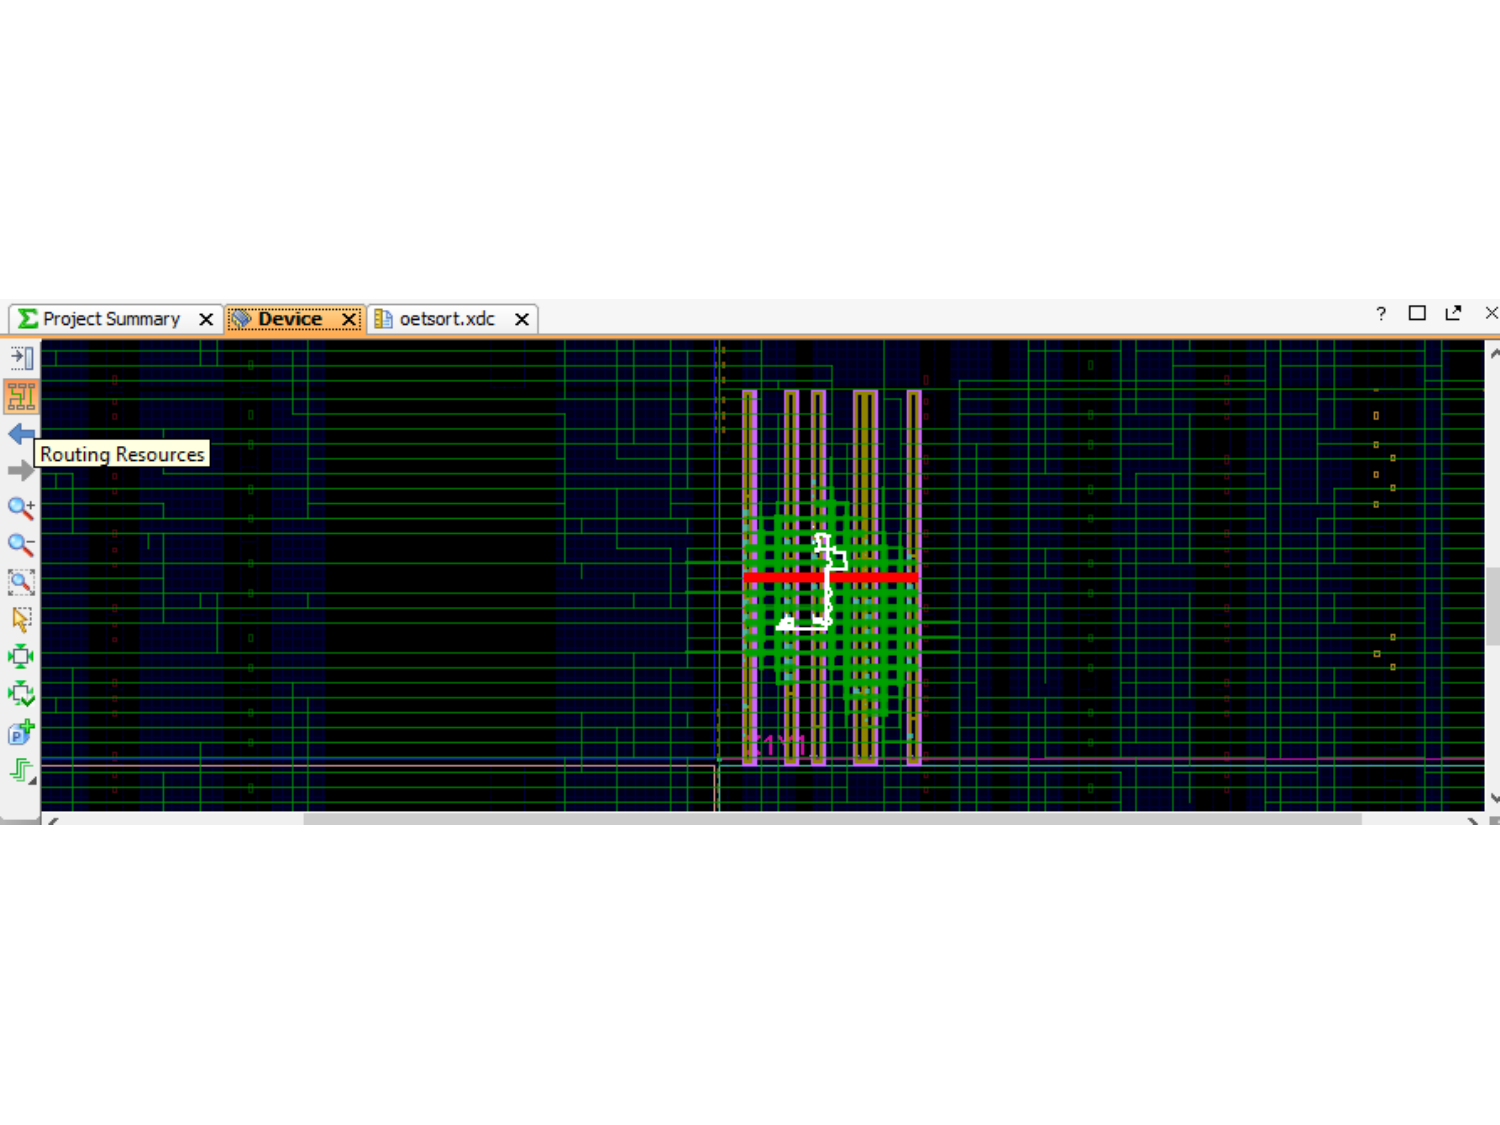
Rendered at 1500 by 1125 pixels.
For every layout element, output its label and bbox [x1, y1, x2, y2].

picture [0, 299, 1500, 826]
